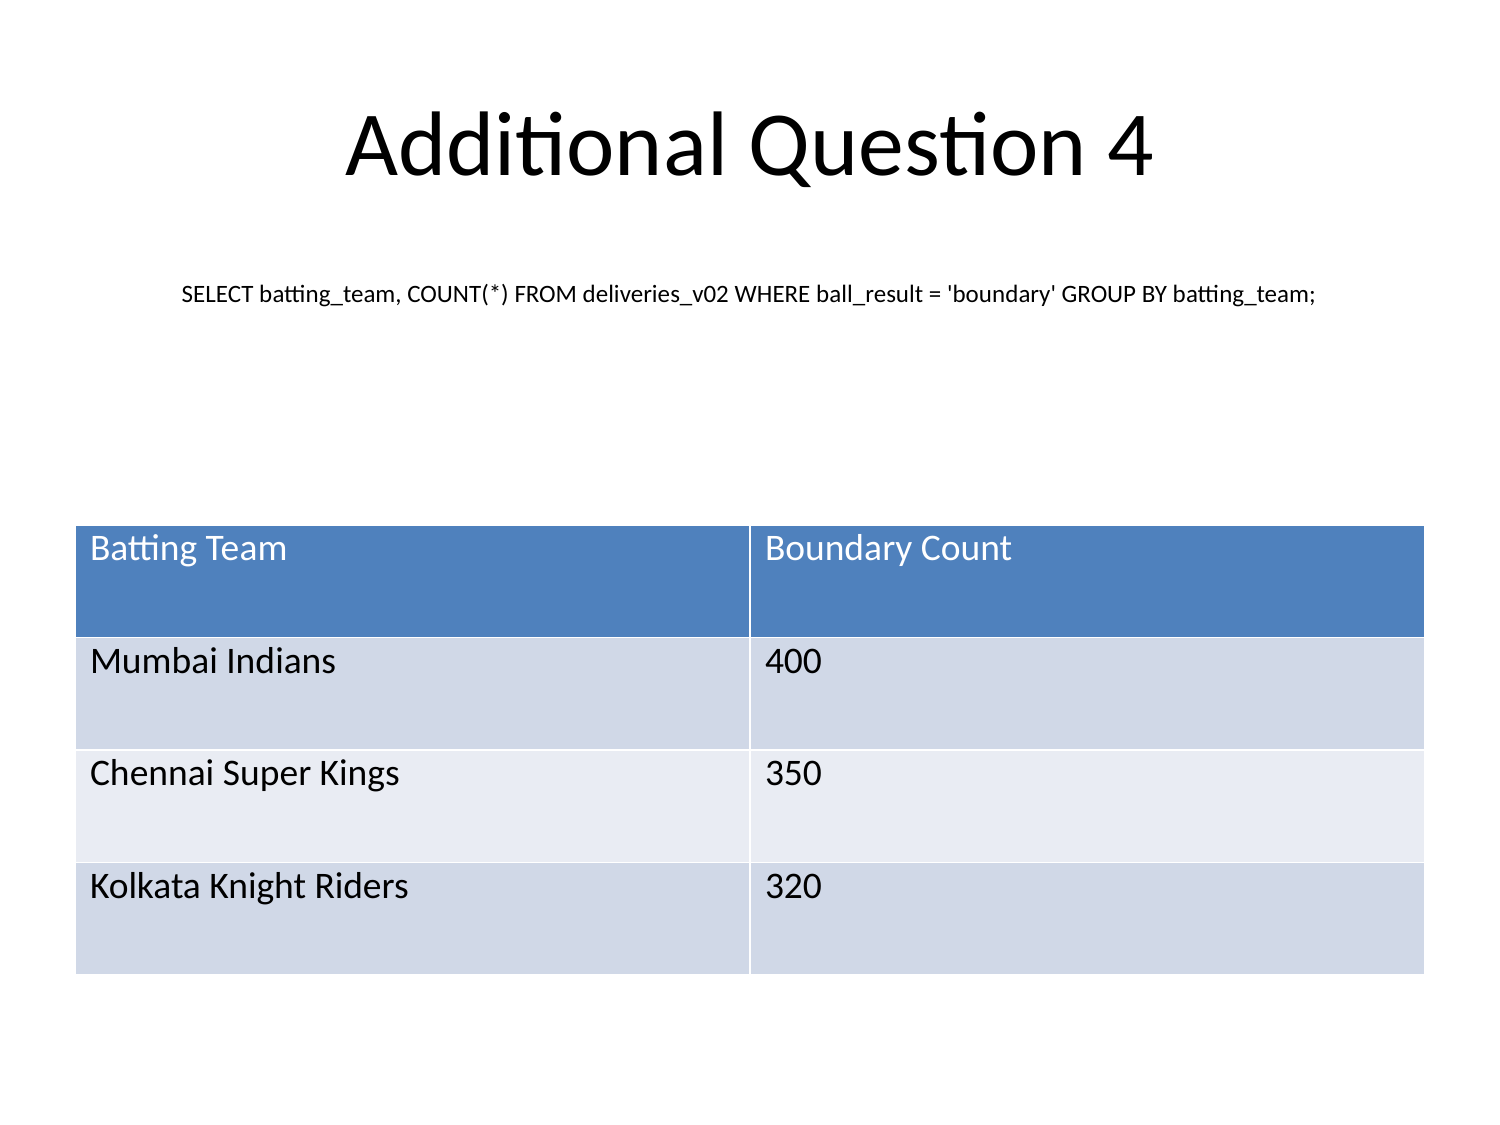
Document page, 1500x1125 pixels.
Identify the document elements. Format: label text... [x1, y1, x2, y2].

table_header Boundary Count [751, 526, 1424, 637]
table_header Batting Team [76, 526, 749, 637]
title Additional Question 4 [75, 45, 1425, 233]
table_cell Chennai Super Kings [76, 751, 749, 862]
table_cell Mumbai Indians [76, 638, 749, 749]
text_box SELECT batting_team, COUNT(*) FROM deliveries_v02 WHERE ball_result = 'boundary' GROUP BY batting_team; [166, 224, 1334, 315]
table_cell 350 [751, 751, 1424, 862]
table_cell 400 [751, 638, 1424, 749]
table_cell Kolkata Knight Riders [76, 863, 749, 974]
table_cell 320 [751, 863, 1424, 974]
